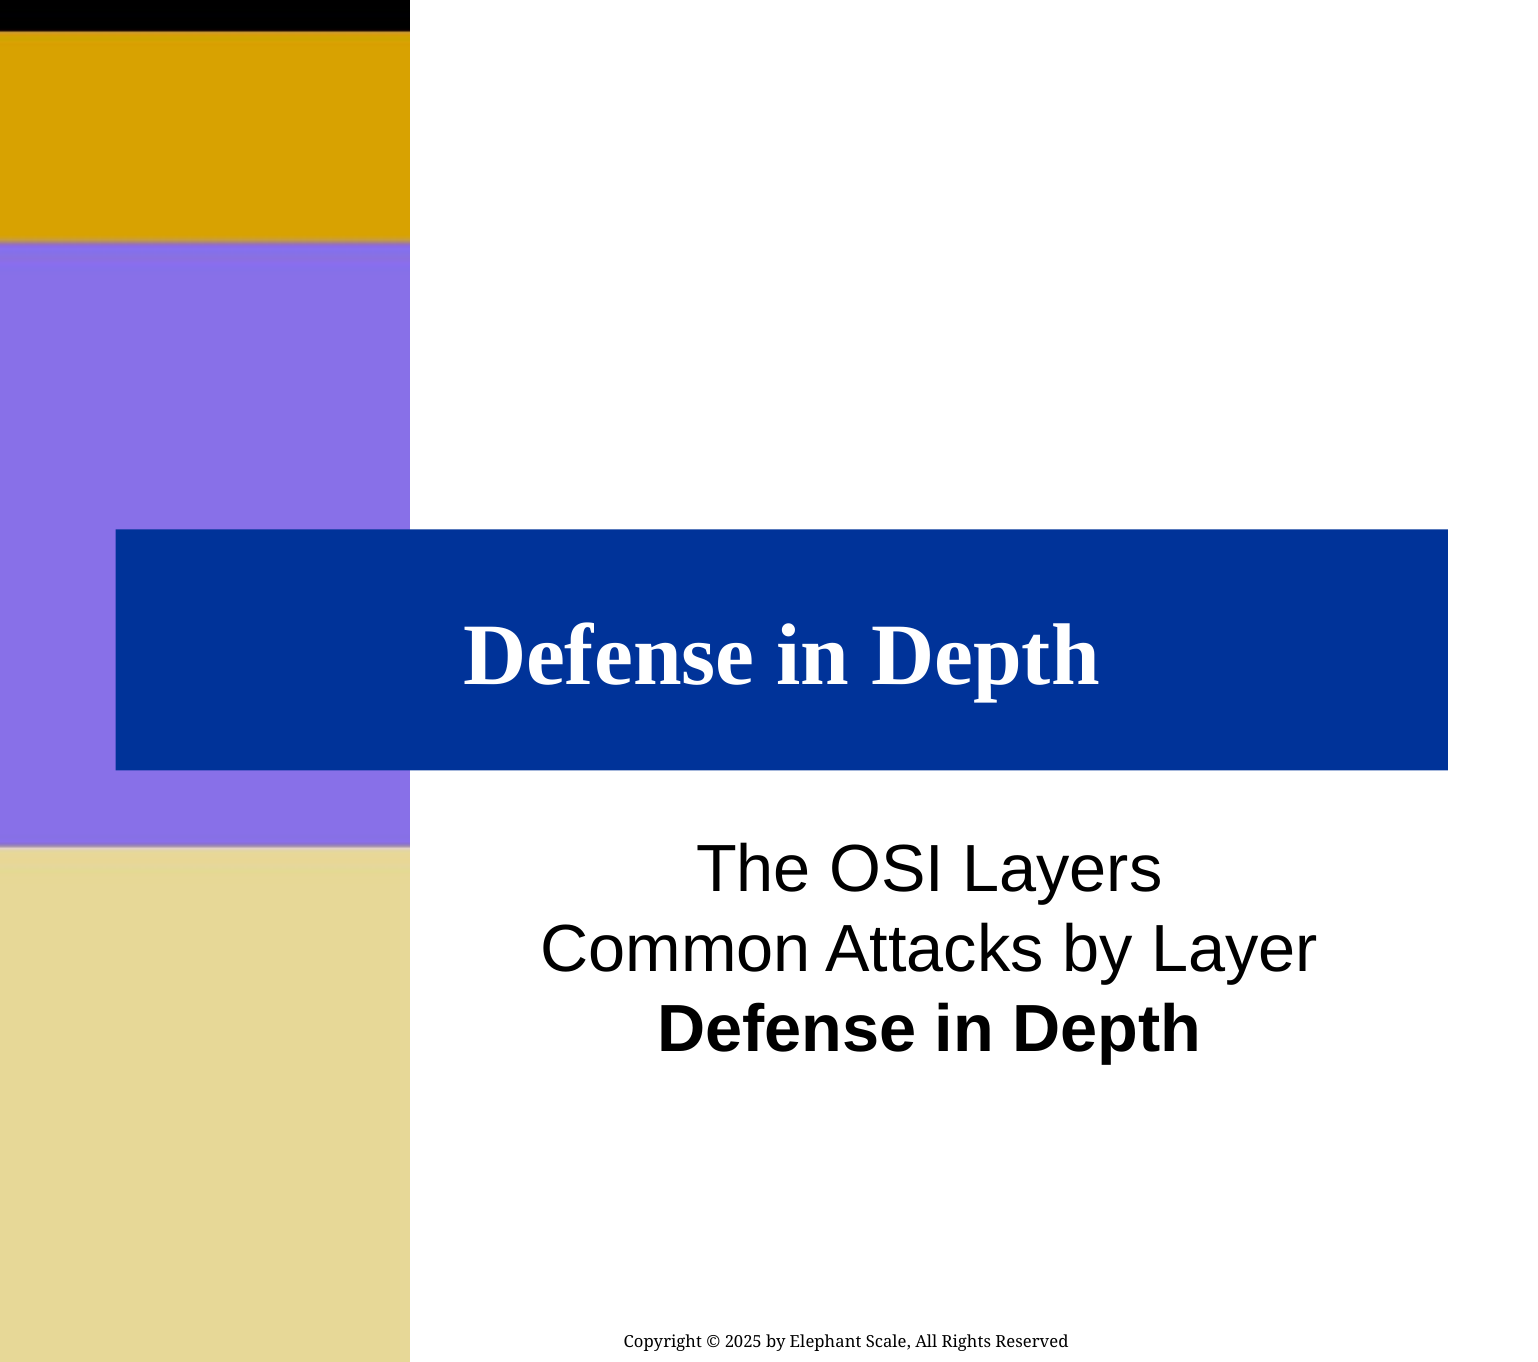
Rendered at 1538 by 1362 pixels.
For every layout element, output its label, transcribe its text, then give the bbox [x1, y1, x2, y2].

title Defense in Depth [115, 529, 1449, 771]
subtitle The OSI Layers Common Attacks by Layer Defense in Depth [409, 817, 1450, 884]
text_box Copyright © 2025 by Elephant Scale, All Rights Reserved [608, 1322, 1085, 1358]
picture [0, 0, 410, 1362]
